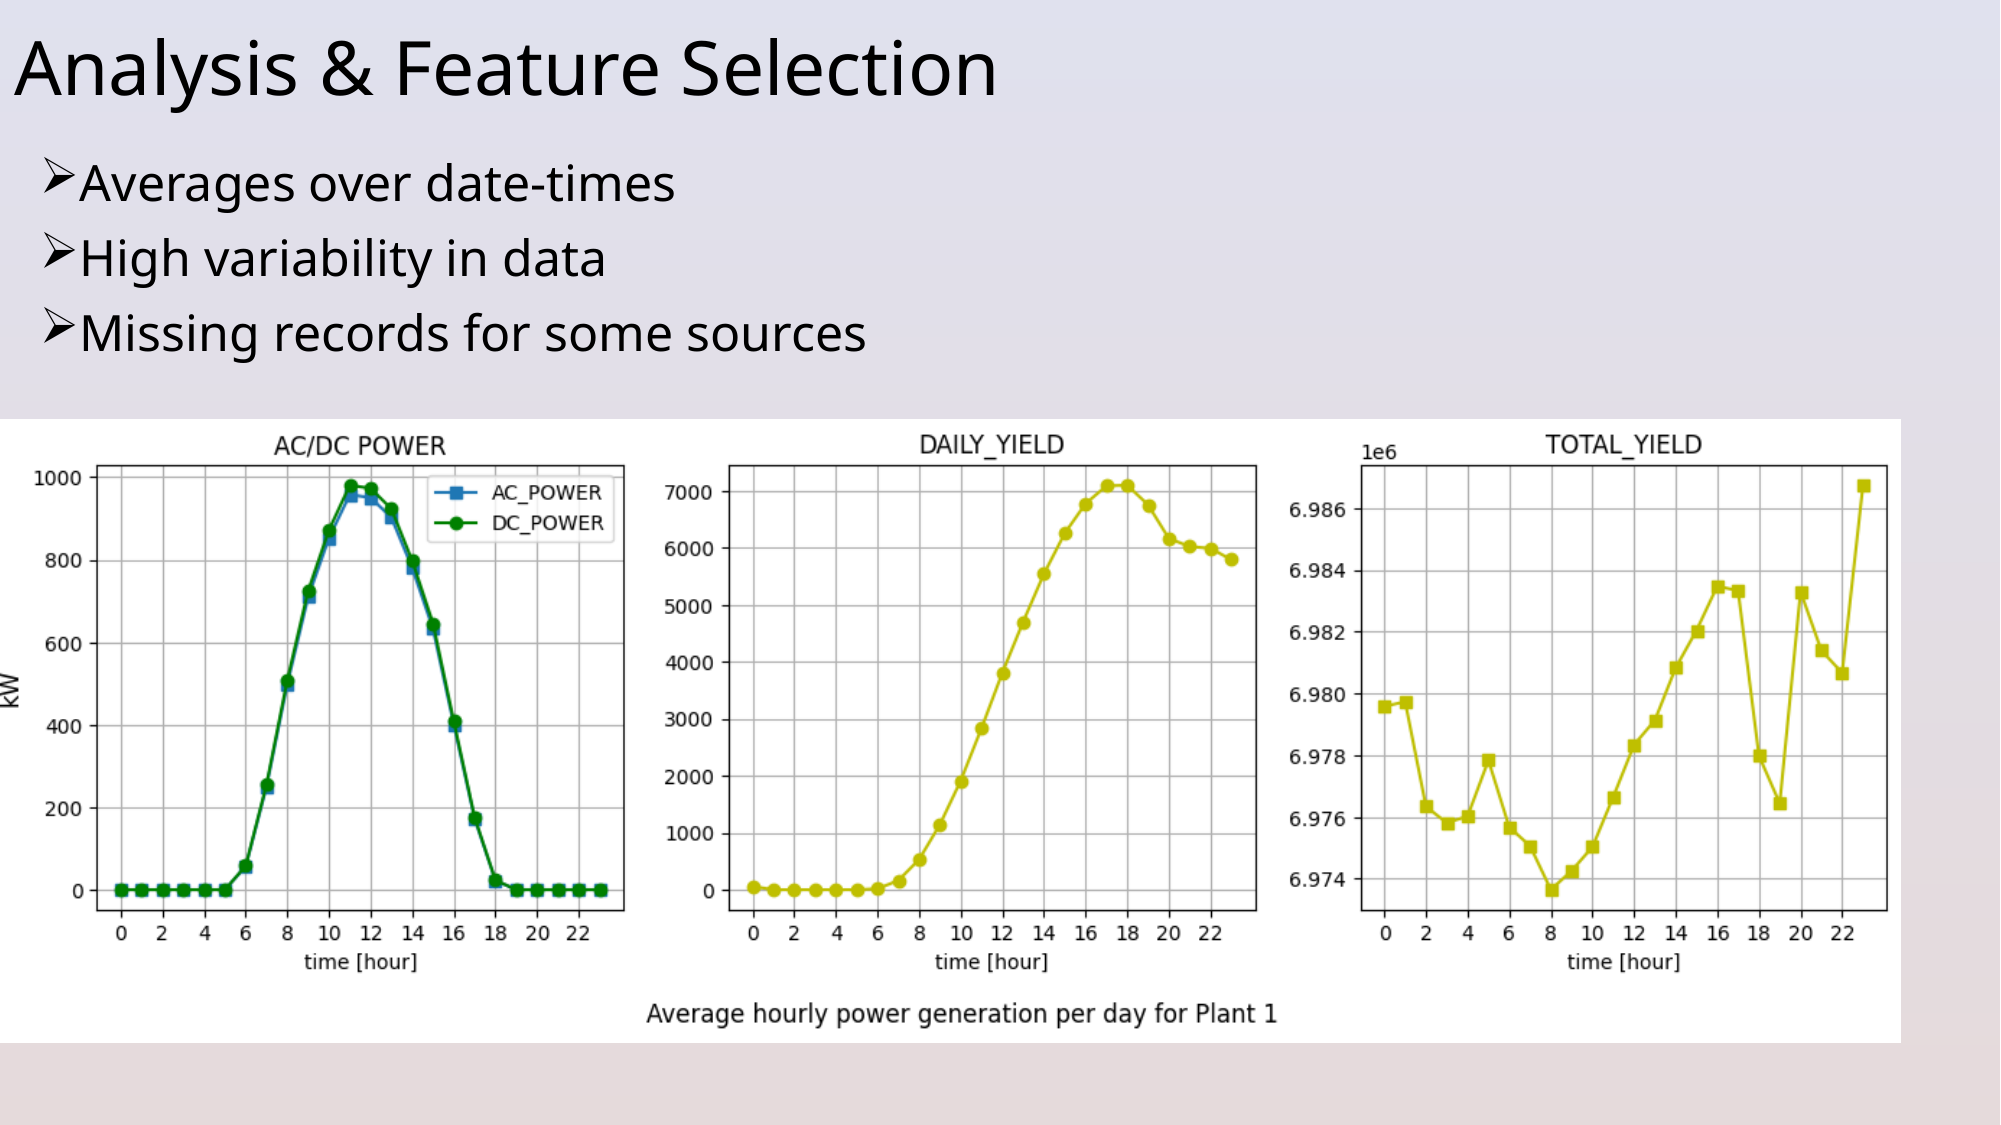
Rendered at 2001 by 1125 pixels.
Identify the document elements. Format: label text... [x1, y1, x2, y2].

text_box Averages over date-times High variability in data Missing records for some sources [39, 166, 1362, 373]
text_box Analysis & Feature Selection [0, 13, 1121, 119]
picture [0, 419, 1901, 1043]
